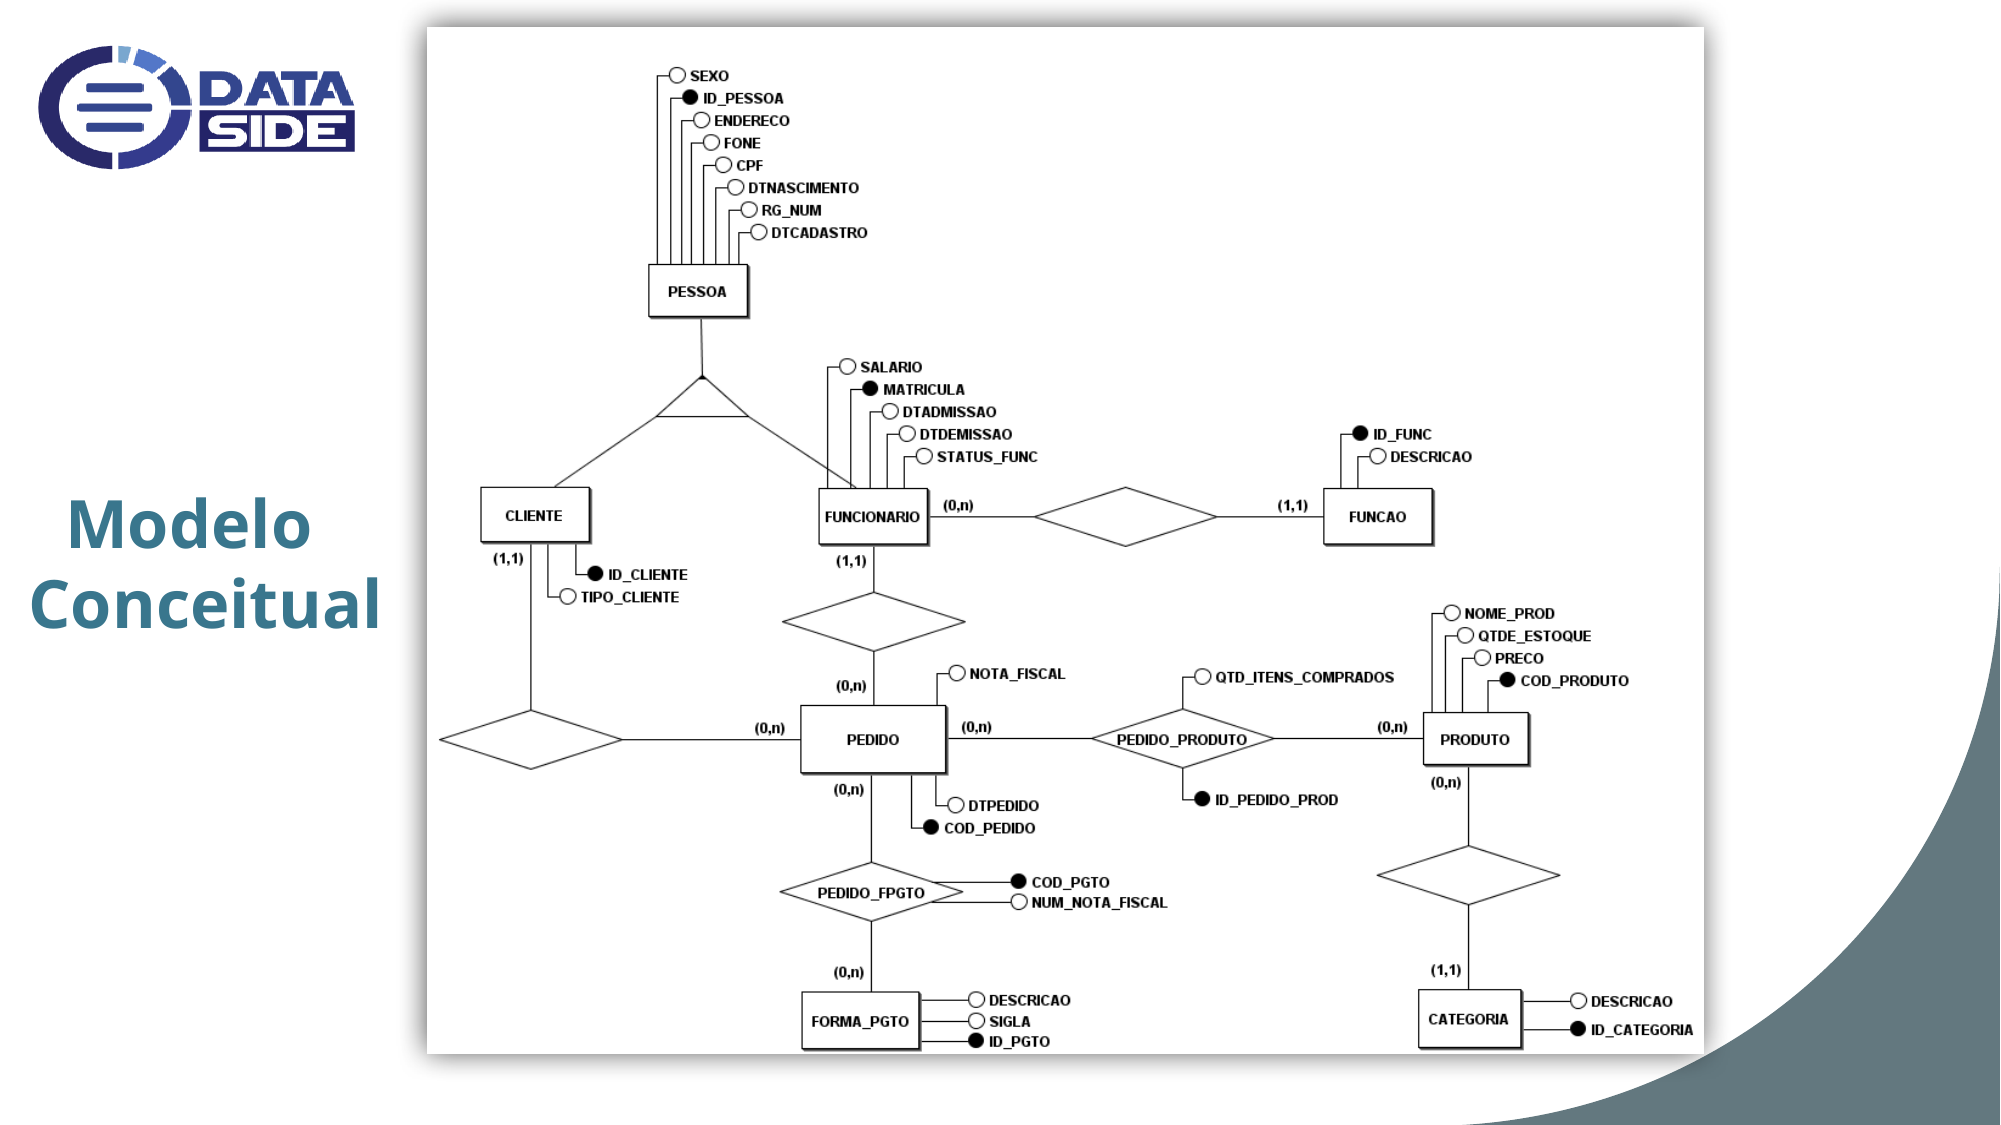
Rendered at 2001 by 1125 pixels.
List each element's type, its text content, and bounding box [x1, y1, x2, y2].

picture [36, 27, 358, 187]
picture [427, 27, 1704, 1054]
text_box Modelo Conceitual [0, 474, 404, 649]
